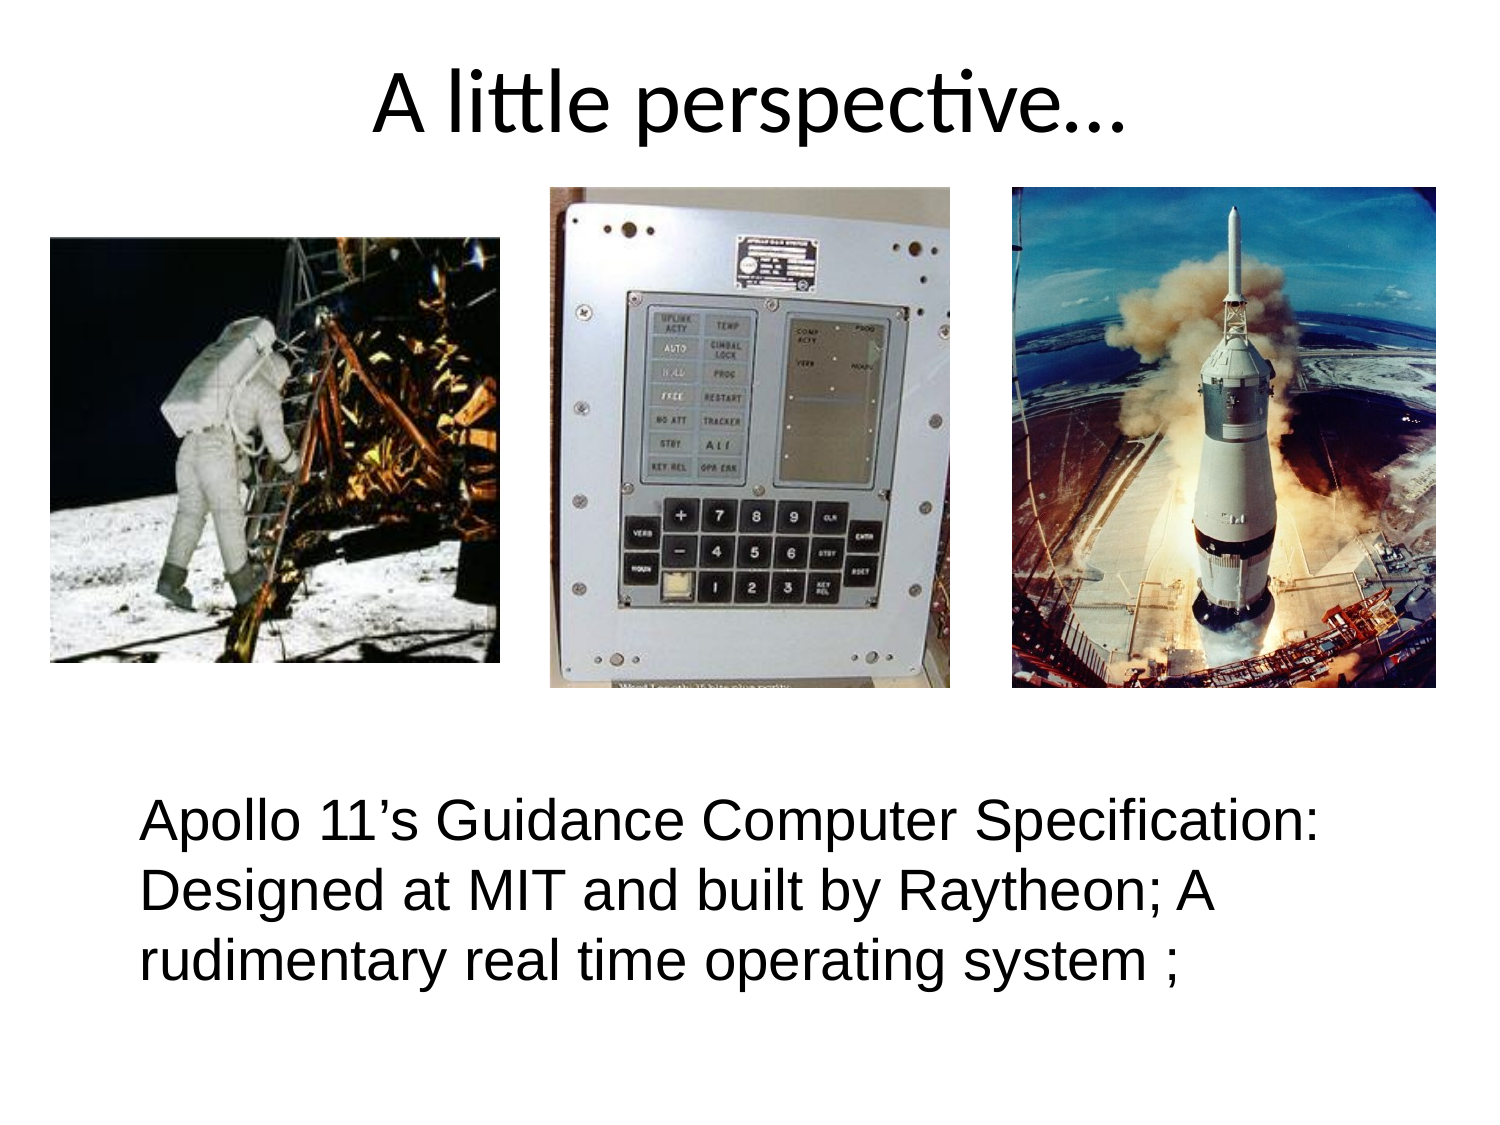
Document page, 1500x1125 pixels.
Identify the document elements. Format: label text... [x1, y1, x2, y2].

text_box Apollo 11’s Guidance Computer Specification: Designed at MIT and built by Raytheon; A rudimentary real time operating system ; [125, 774, 1425, 1070]
title A little perspective… [74, 37, 1426, 156]
picture [549, 187, 951, 688]
picture [49, 237, 501, 663]
picture [1012, 187, 1436, 688]
